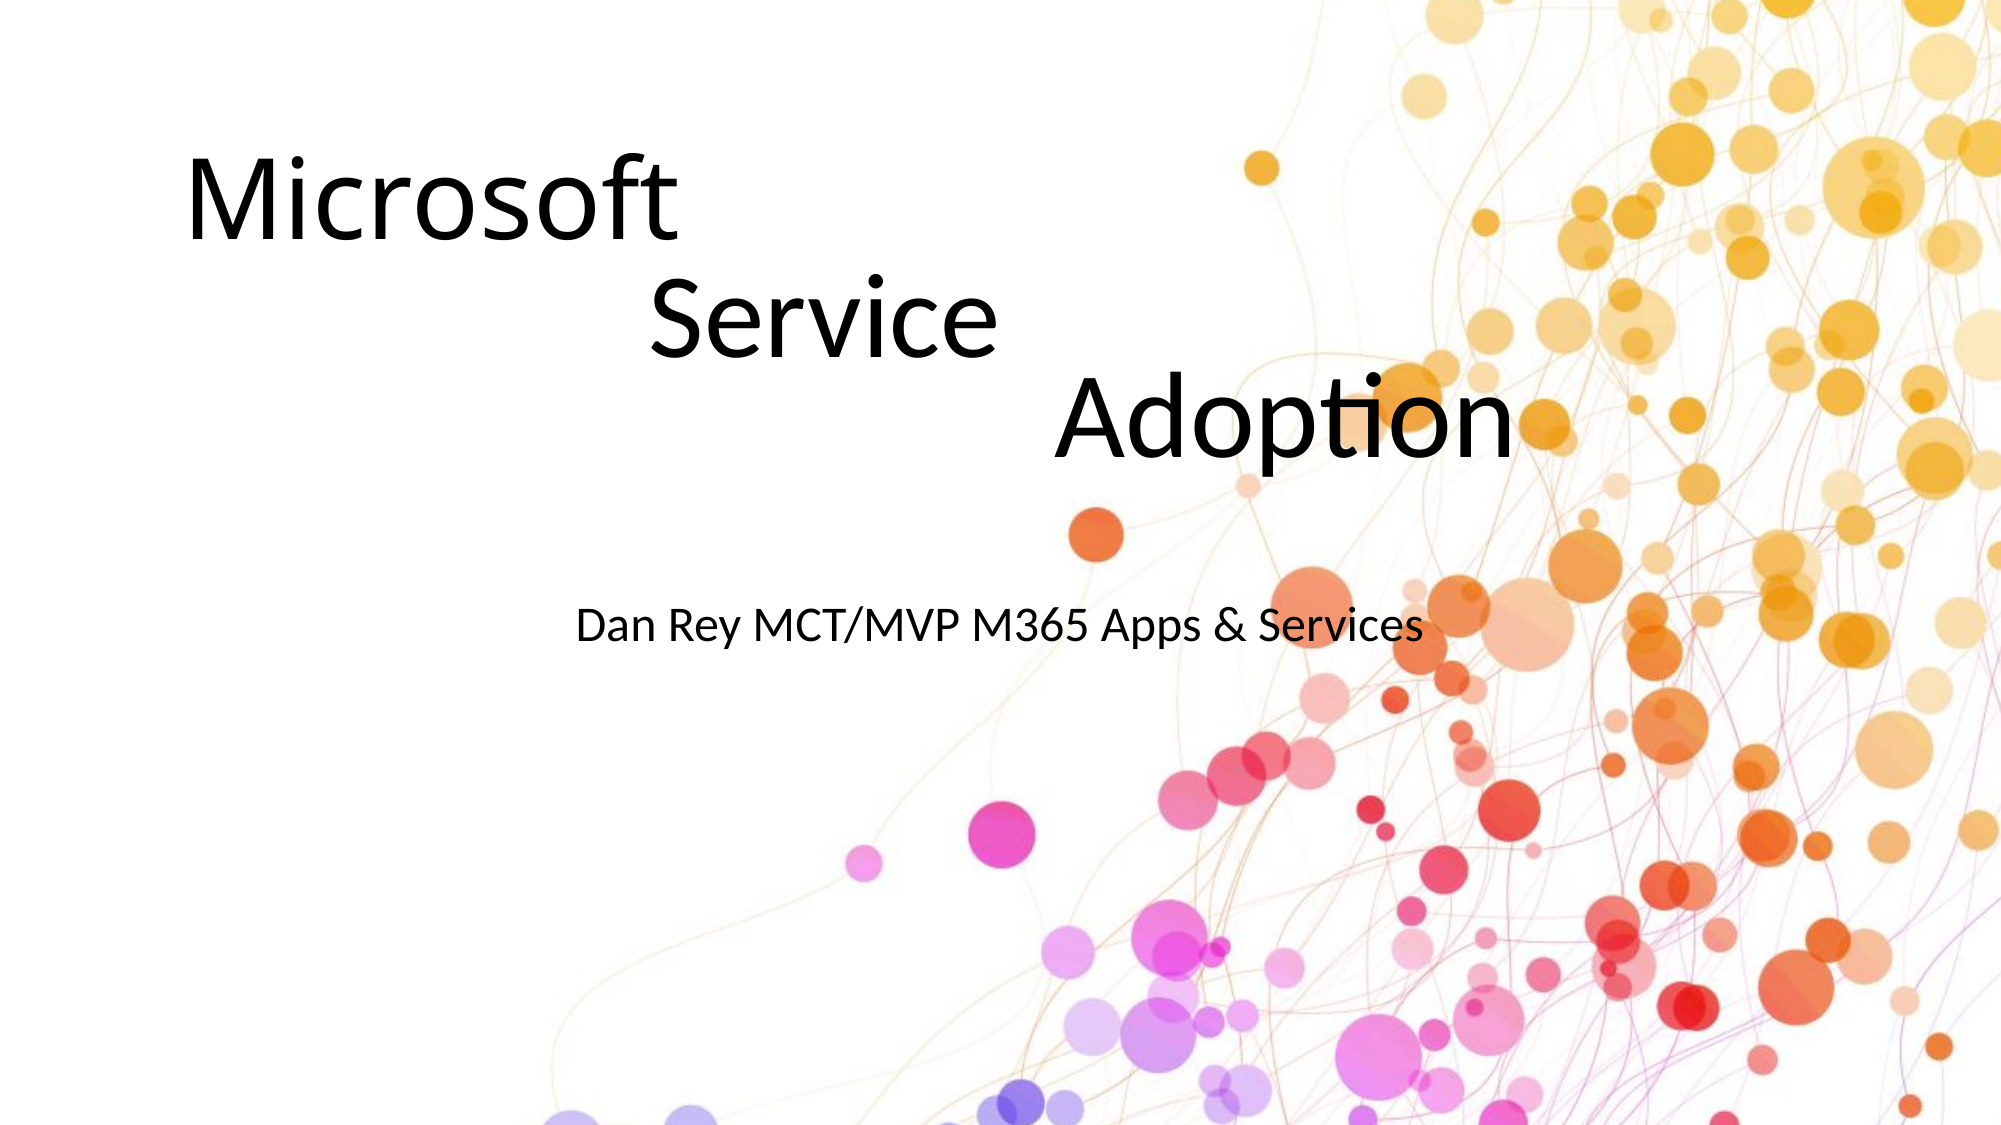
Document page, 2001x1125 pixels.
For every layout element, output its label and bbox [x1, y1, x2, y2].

picture [0, 0, 2001, 1125]
text_box [1588, 472, 2000, 642]
